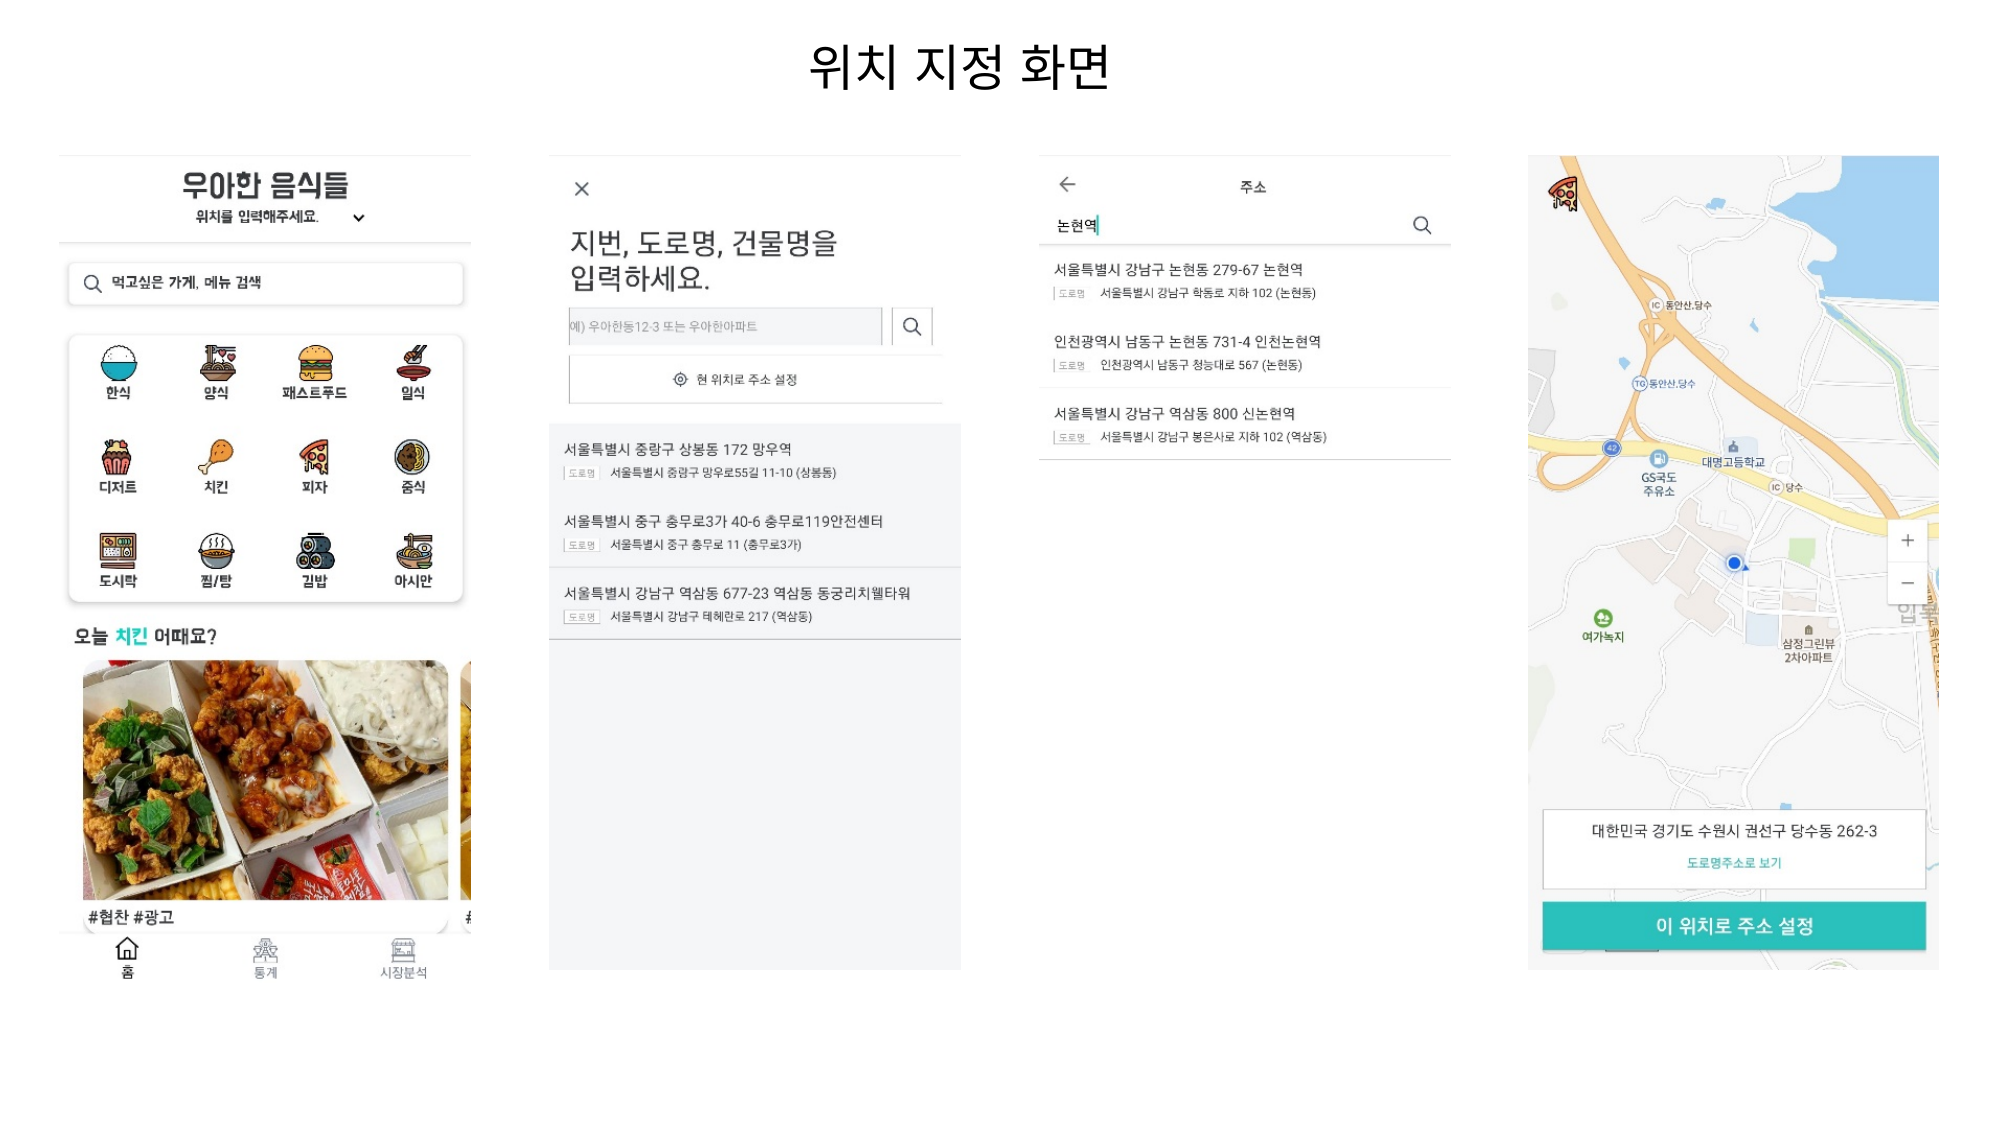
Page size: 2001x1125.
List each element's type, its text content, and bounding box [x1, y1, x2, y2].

picture [549, 155, 961, 970]
picture [1528, 155, 1939, 970]
picture [59, 155, 471, 983]
picture [1039, 155, 1451, 970]
text_box 위치 지정 화면 [768, 29, 1153, 105]
